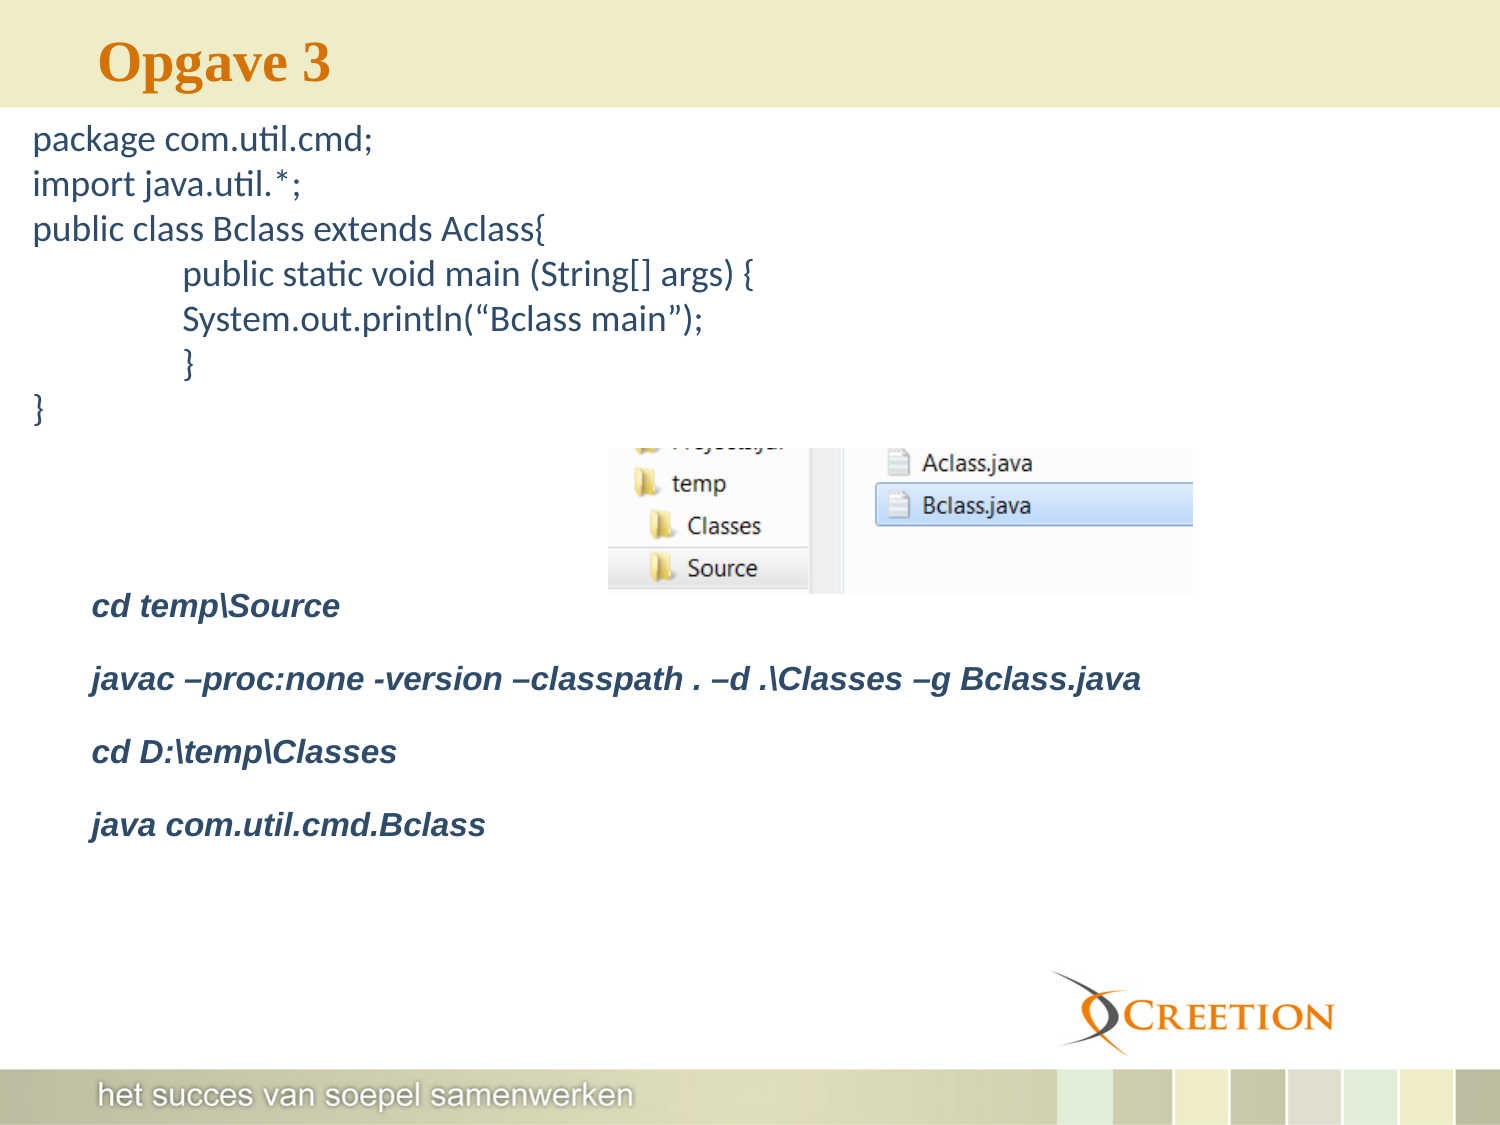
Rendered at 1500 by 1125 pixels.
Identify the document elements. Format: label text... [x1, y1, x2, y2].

text_box package com.util.cmd; import java.util.*; public class Bclass extends Aclass{ public static void main (String[] args) { System.out.println(“Bclass main”); } } [17, 106, 880, 436]
list cd temp\Source javac –proc:none -version –classpath . –d .\Classes –g Bclass.java cd D:\temp\Classes java com.util.cmd.Bclass [76, 137, 1427, 953]
picture [0, 0, 1500, 1125]
title Opgave 3 [76, 7, 1436, 110]
